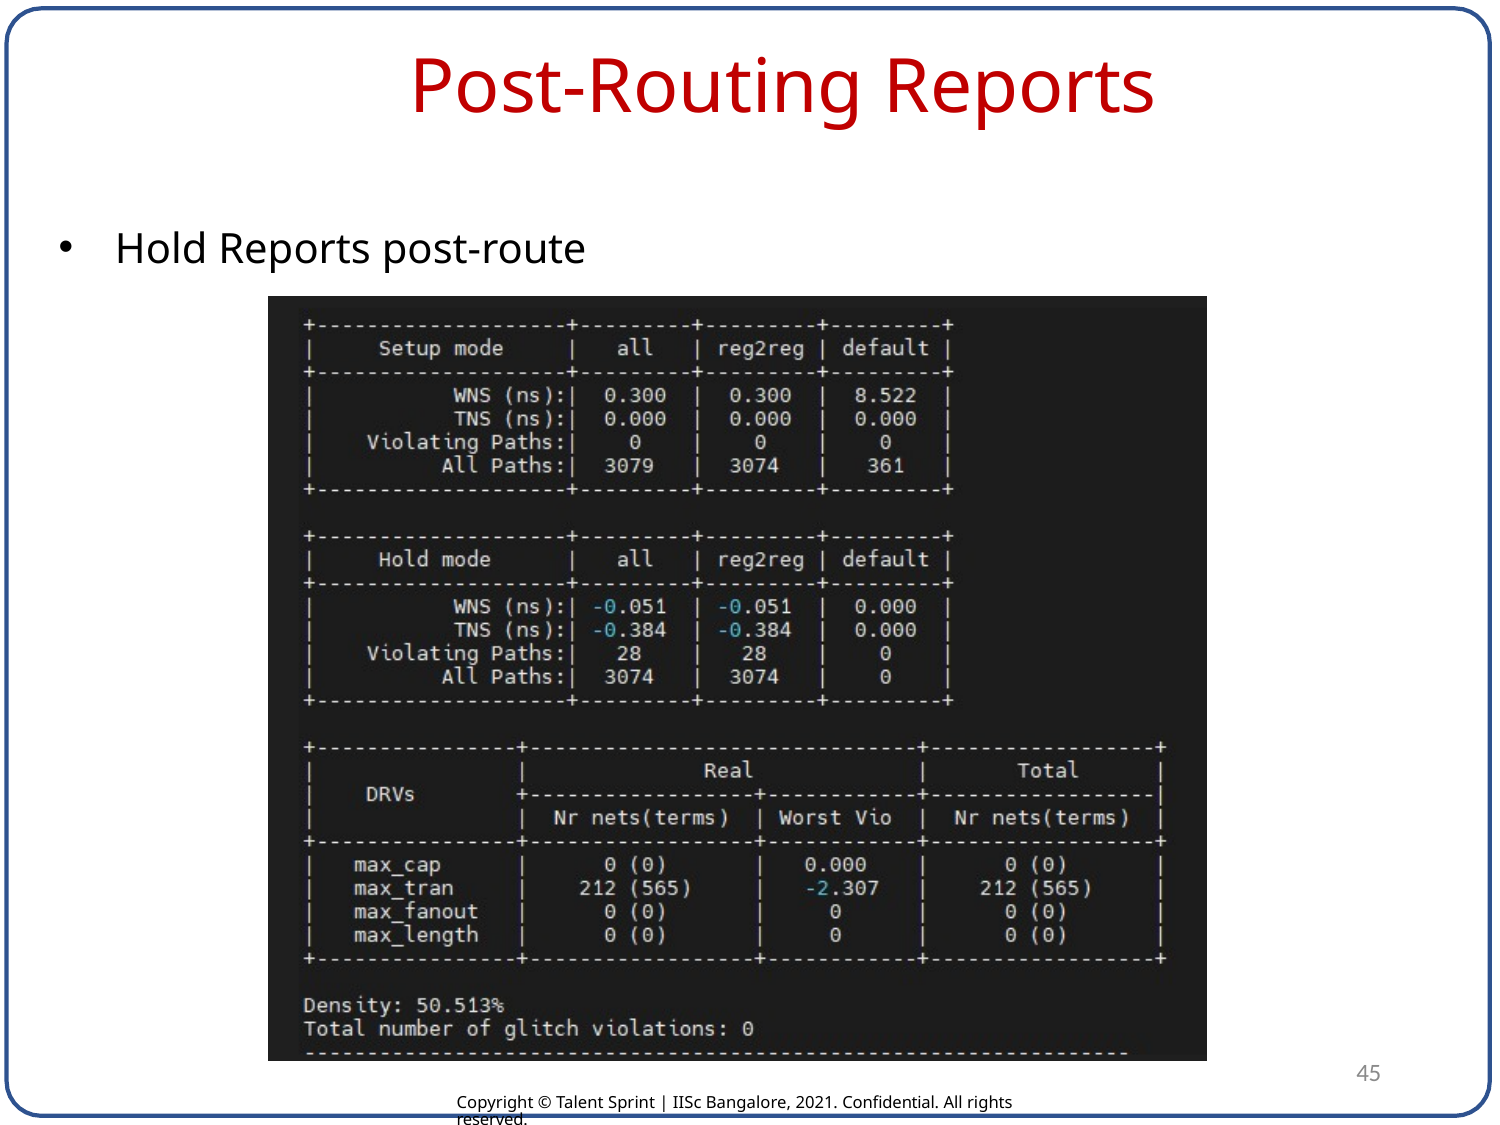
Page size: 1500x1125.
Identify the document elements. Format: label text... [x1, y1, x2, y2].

title Post-Routing Reports [171, 35, 1329, 225]
slide_number 45 [1350, 1060, 1391, 1125]
text_box Hold Reports post-route [56, 194, 734, 349]
footer Copyright © Talent Sprint | IISc Bangalore, 2021. Confidential. All rights reserved. [454, 1093, 1021, 1125]
picture [268, 296, 1207, 1061]
